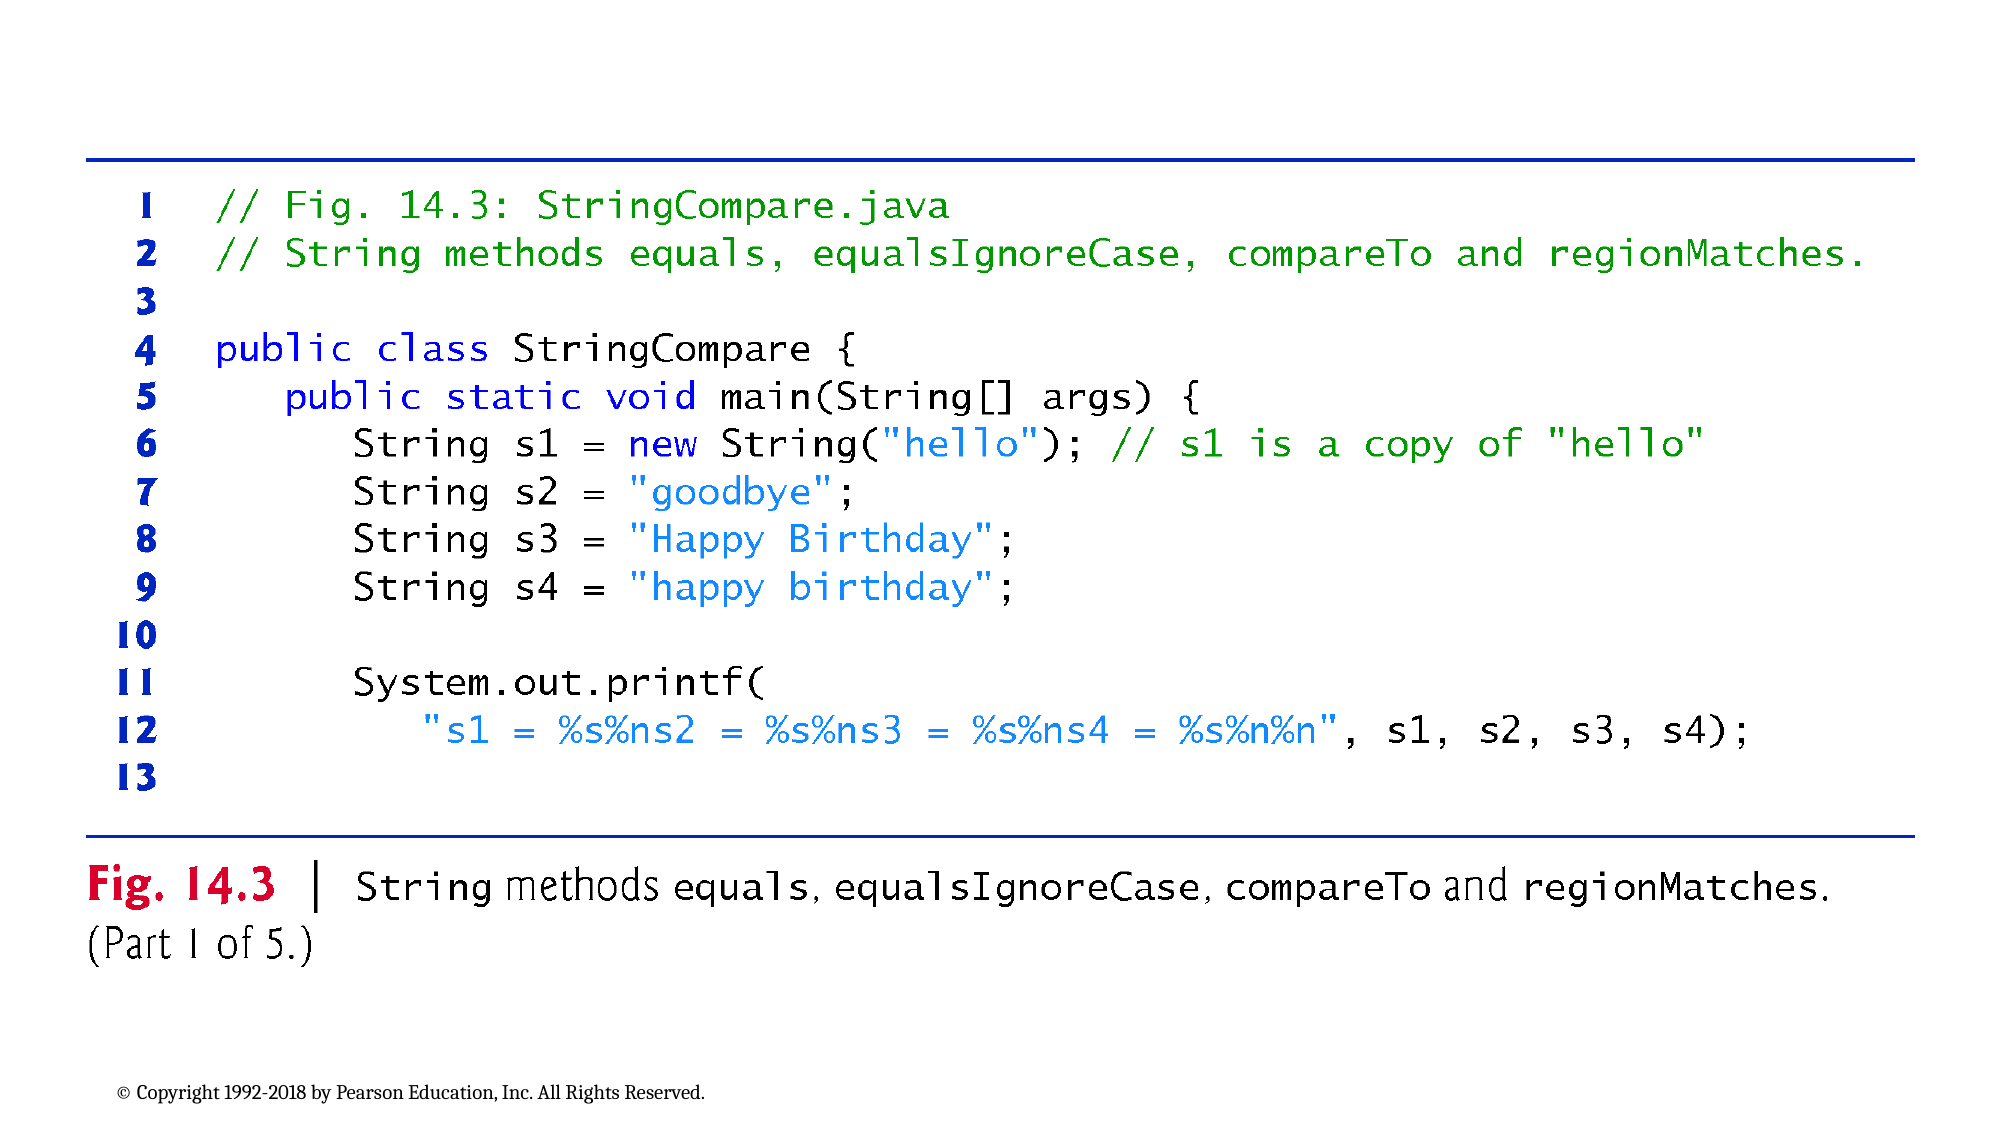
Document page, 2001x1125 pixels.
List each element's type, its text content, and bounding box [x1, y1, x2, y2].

picture [0, 72, 2000, 1053]
footer © Copyright 1992-2018 by Pearson Education, Inc. All Rights Reserved. [99, 1068, 1473, 1112]
